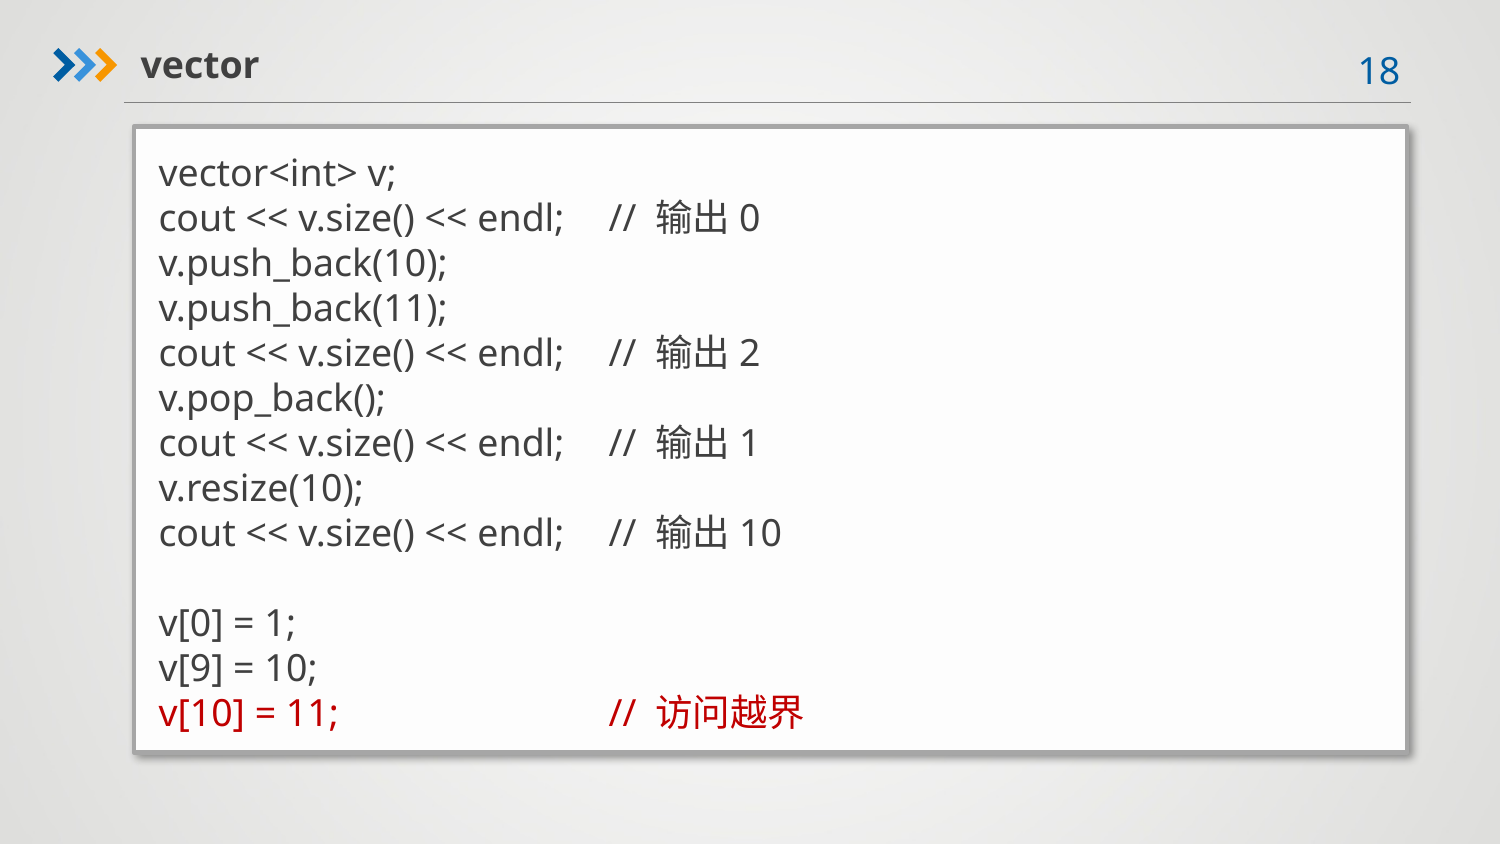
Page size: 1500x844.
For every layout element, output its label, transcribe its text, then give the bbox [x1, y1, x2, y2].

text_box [133, 126, 1408, 753]
text_box vector [140, 32, 526, 95]
picture [0, 0, 1500, 844]
